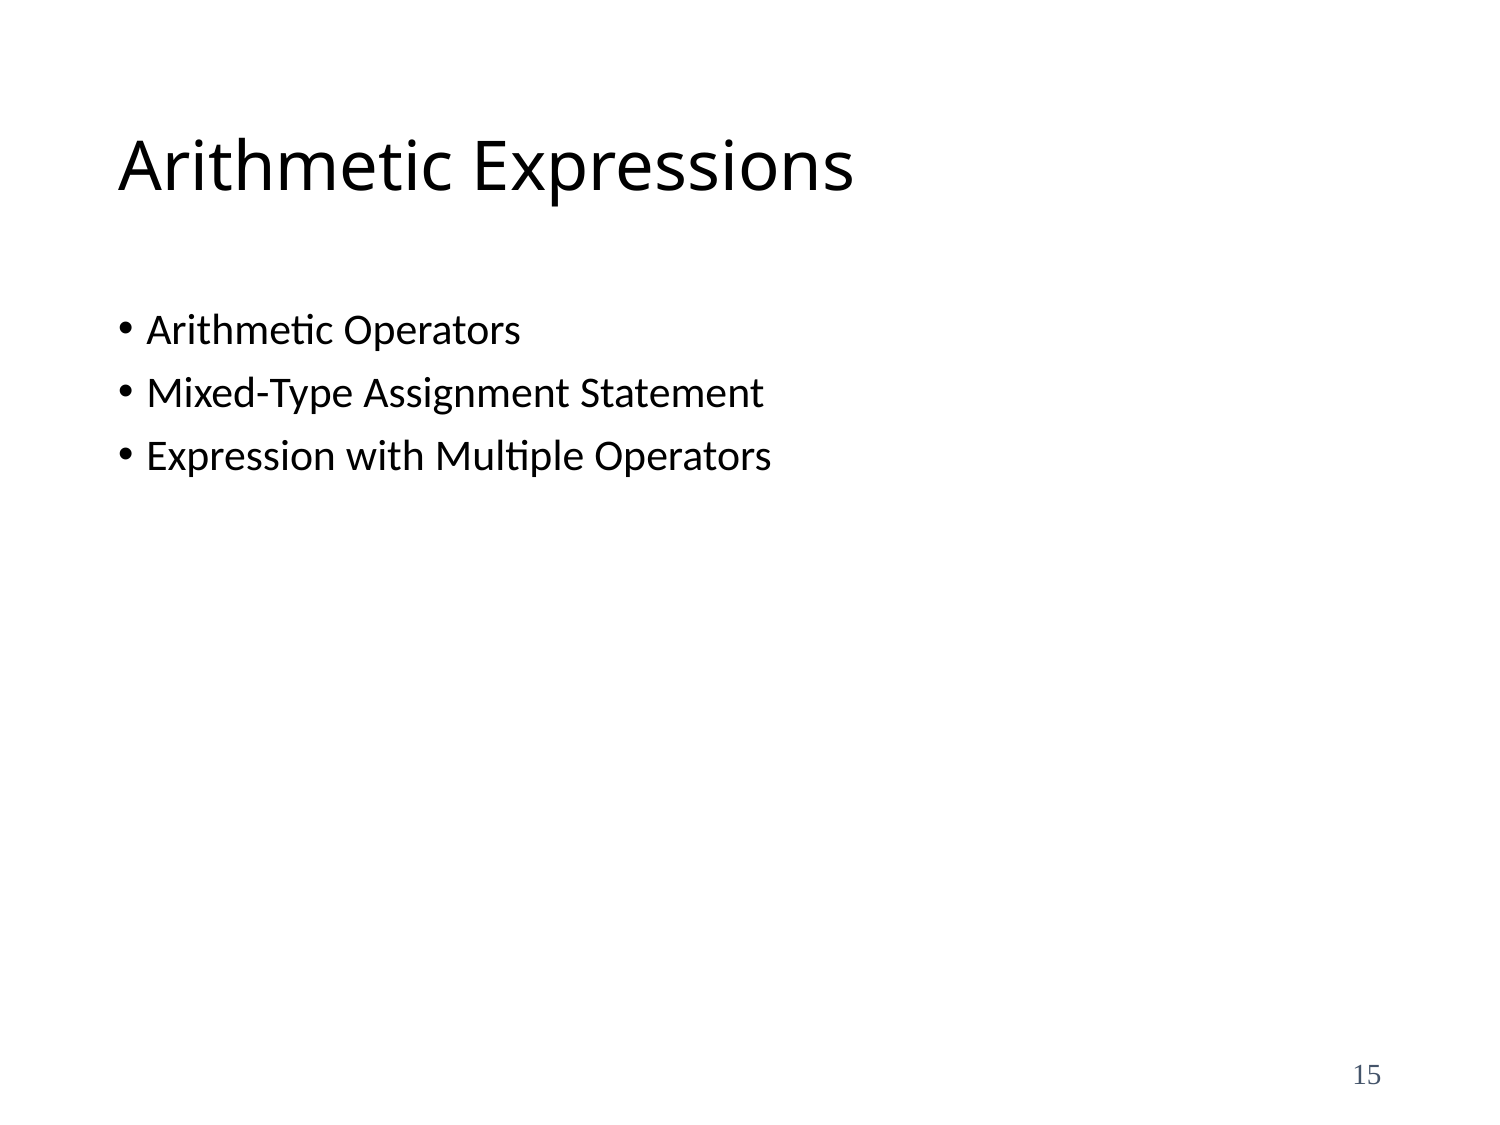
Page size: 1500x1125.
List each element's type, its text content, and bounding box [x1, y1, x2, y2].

slide_number 15 [1059, 1042, 1397, 1103]
title Arithmetic Expressions [103, 59, 1397, 278]
list Arithmetic Operators Mixed-Type Assignment Statement Expression with Multiple Operators [103, 299, 1397, 1014]
